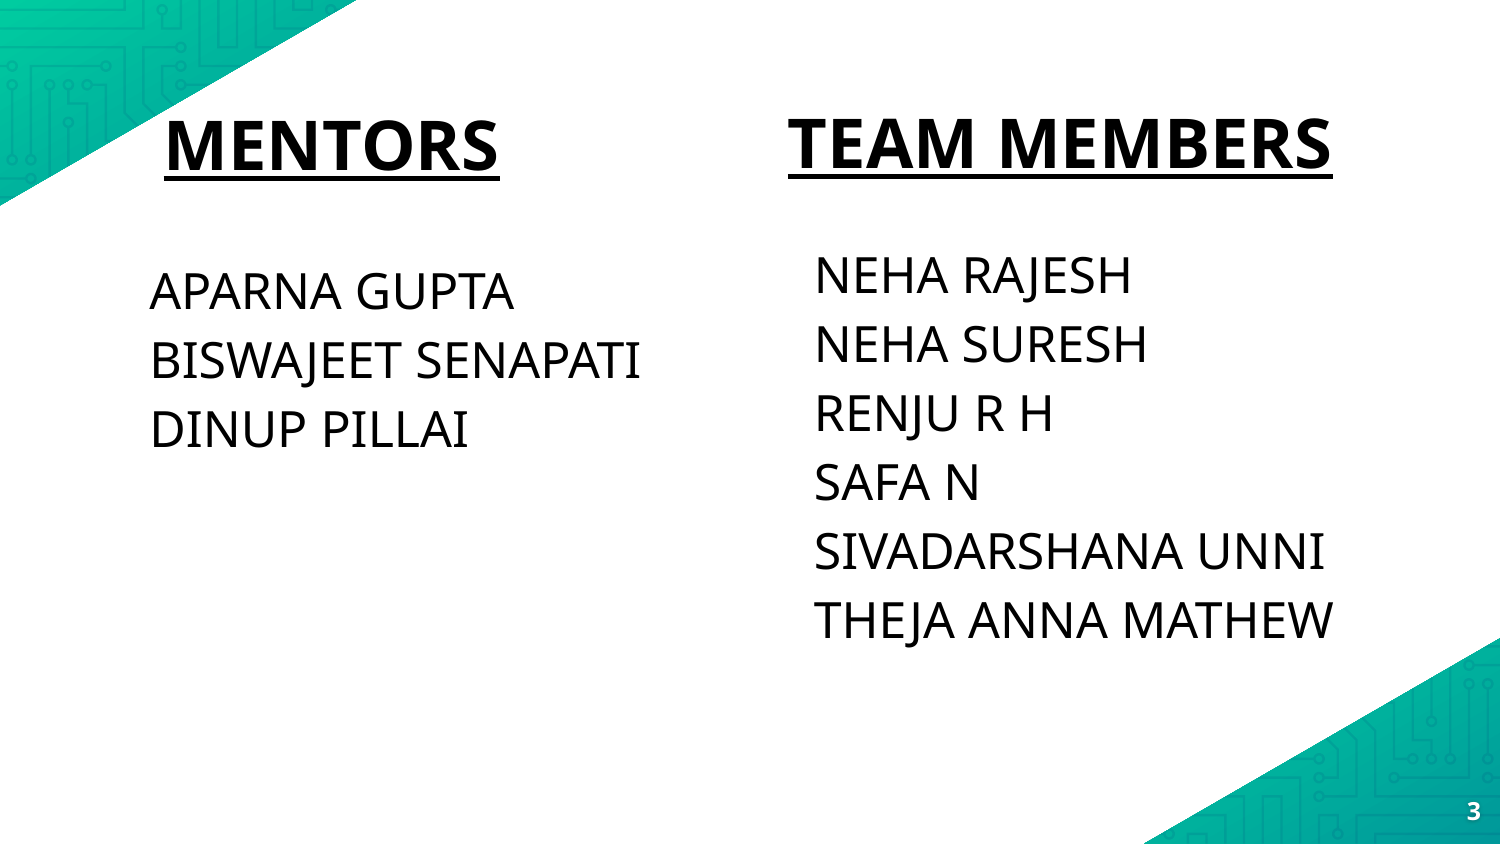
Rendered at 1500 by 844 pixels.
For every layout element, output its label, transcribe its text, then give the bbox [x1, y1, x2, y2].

text_box TEAM MEMBERS [772, 84, 1500, 198]
text_box NEHA RAJESH NEHA SURESH RENJU R H SAFA N SIVADARSHANA UNNI THEJA ANNA MATHEW [798, 219, 1500, 664]
text_box MENTORS [148, 87, 1352, 200]
text_box APARNA GUPTA BISWAJEET SENAPATI DINUP PILLAI [134, 235, 798, 473]
slide_number ‹#› [1391, 779, 1482, 844]
